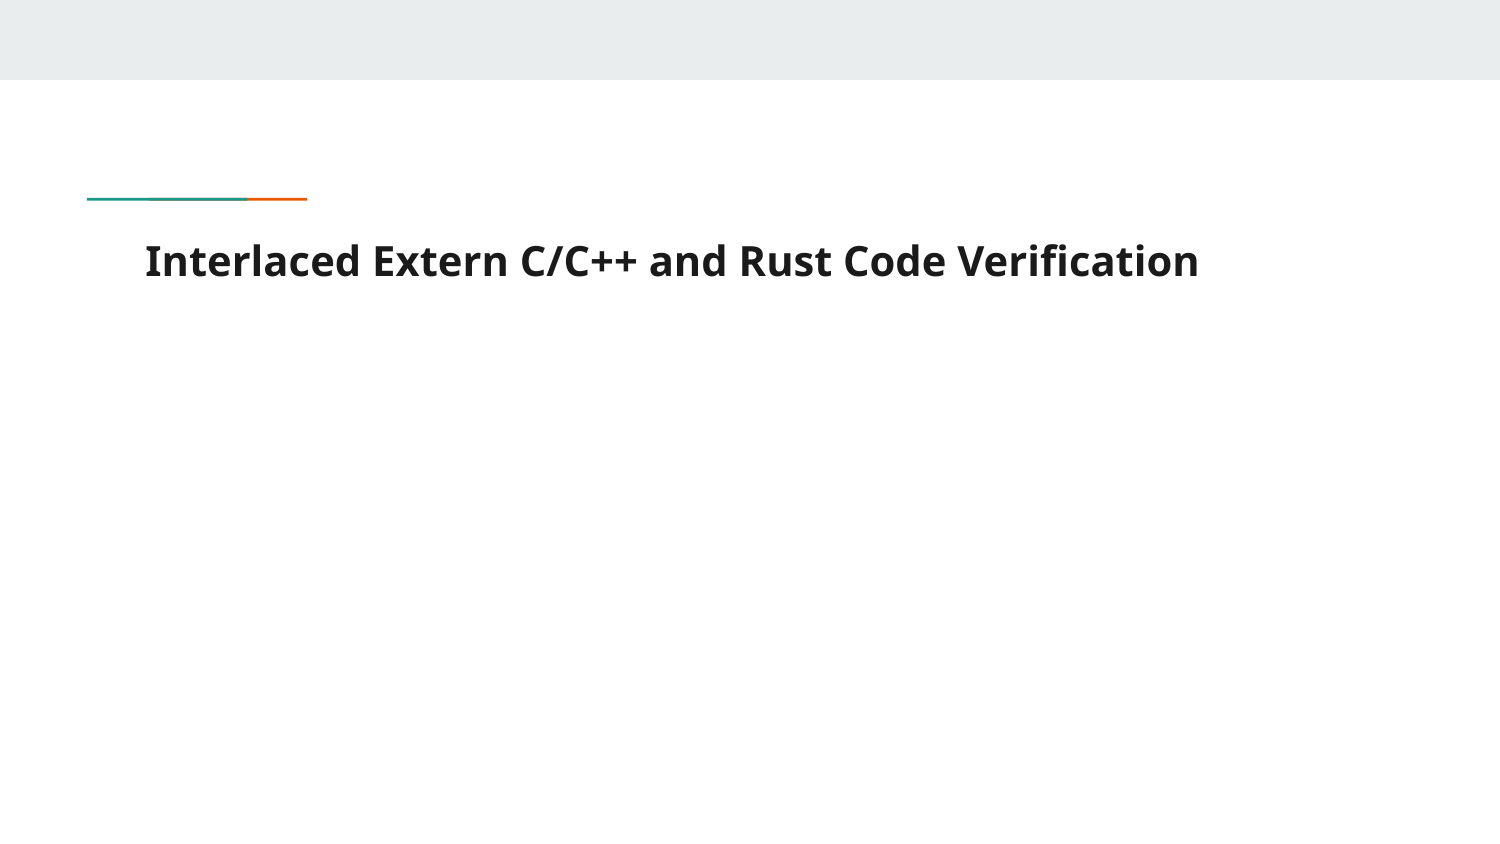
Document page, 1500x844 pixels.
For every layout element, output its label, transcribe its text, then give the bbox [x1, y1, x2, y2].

title Interlaced Extern C/C++ and Rust Code Verification [119, 216, 1381, 305]
